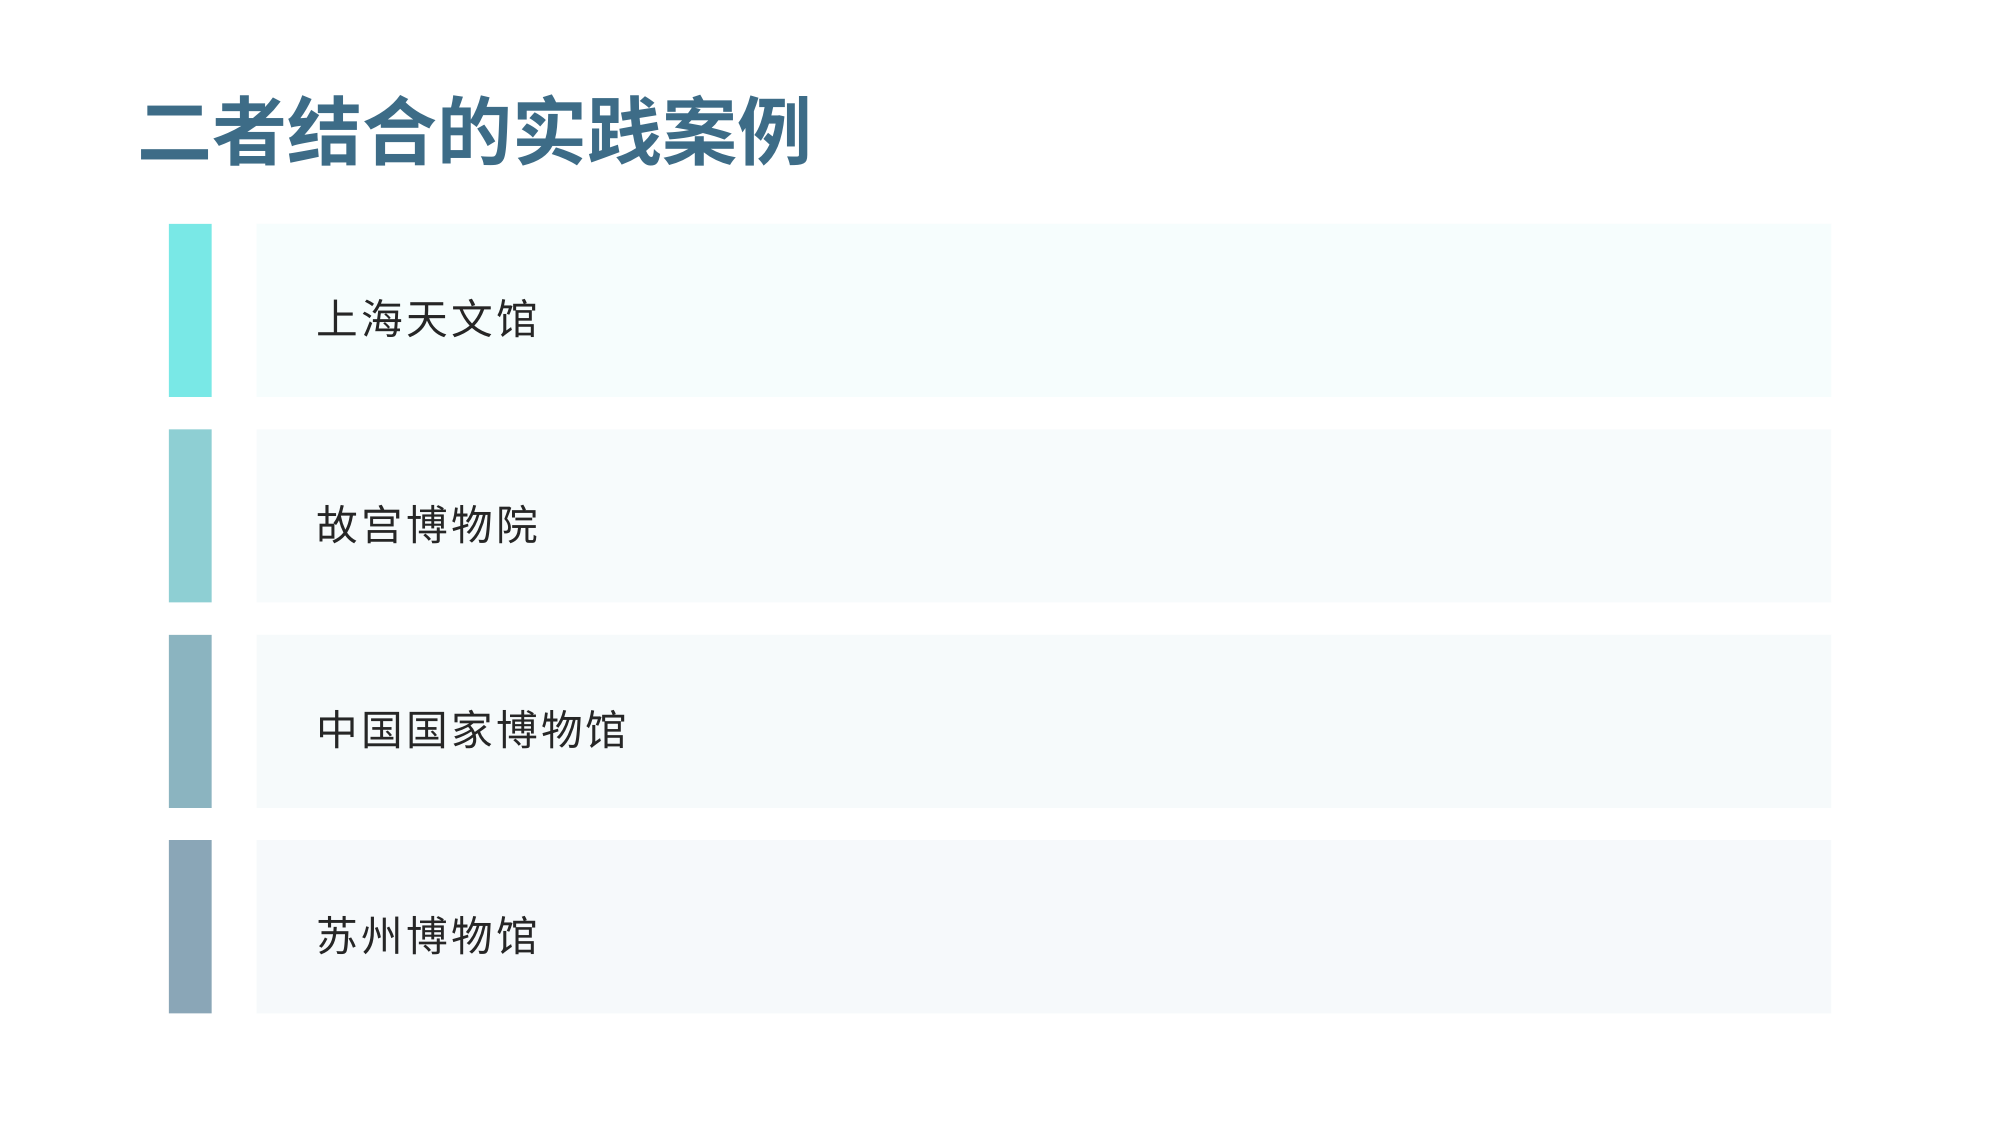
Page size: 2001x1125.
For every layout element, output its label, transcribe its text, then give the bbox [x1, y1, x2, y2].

text_box 中国国家博物馆 [301, 649, 1809, 793]
text_box [256, 223, 1832, 398]
text_box [256, 428, 1832, 603]
text_box [168, 223, 213, 398]
text_box [256, 839, 1832, 1014]
text_box [256, 634, 1832, 809]
title 二者结合的实践案例 [137, 59, 1863, 201]
text_box 上海天文馆 [301, 238, 1809, 382]
text_box [168, 839, 213, 1014]
text_box 苏州博物馆 [301, 855, 1809, 999]
text_box [168, 634, 213, 809]
text_box [168, 428, 213, 603]
text_box 故宫博物院 [301, 444, 1809, 588]
